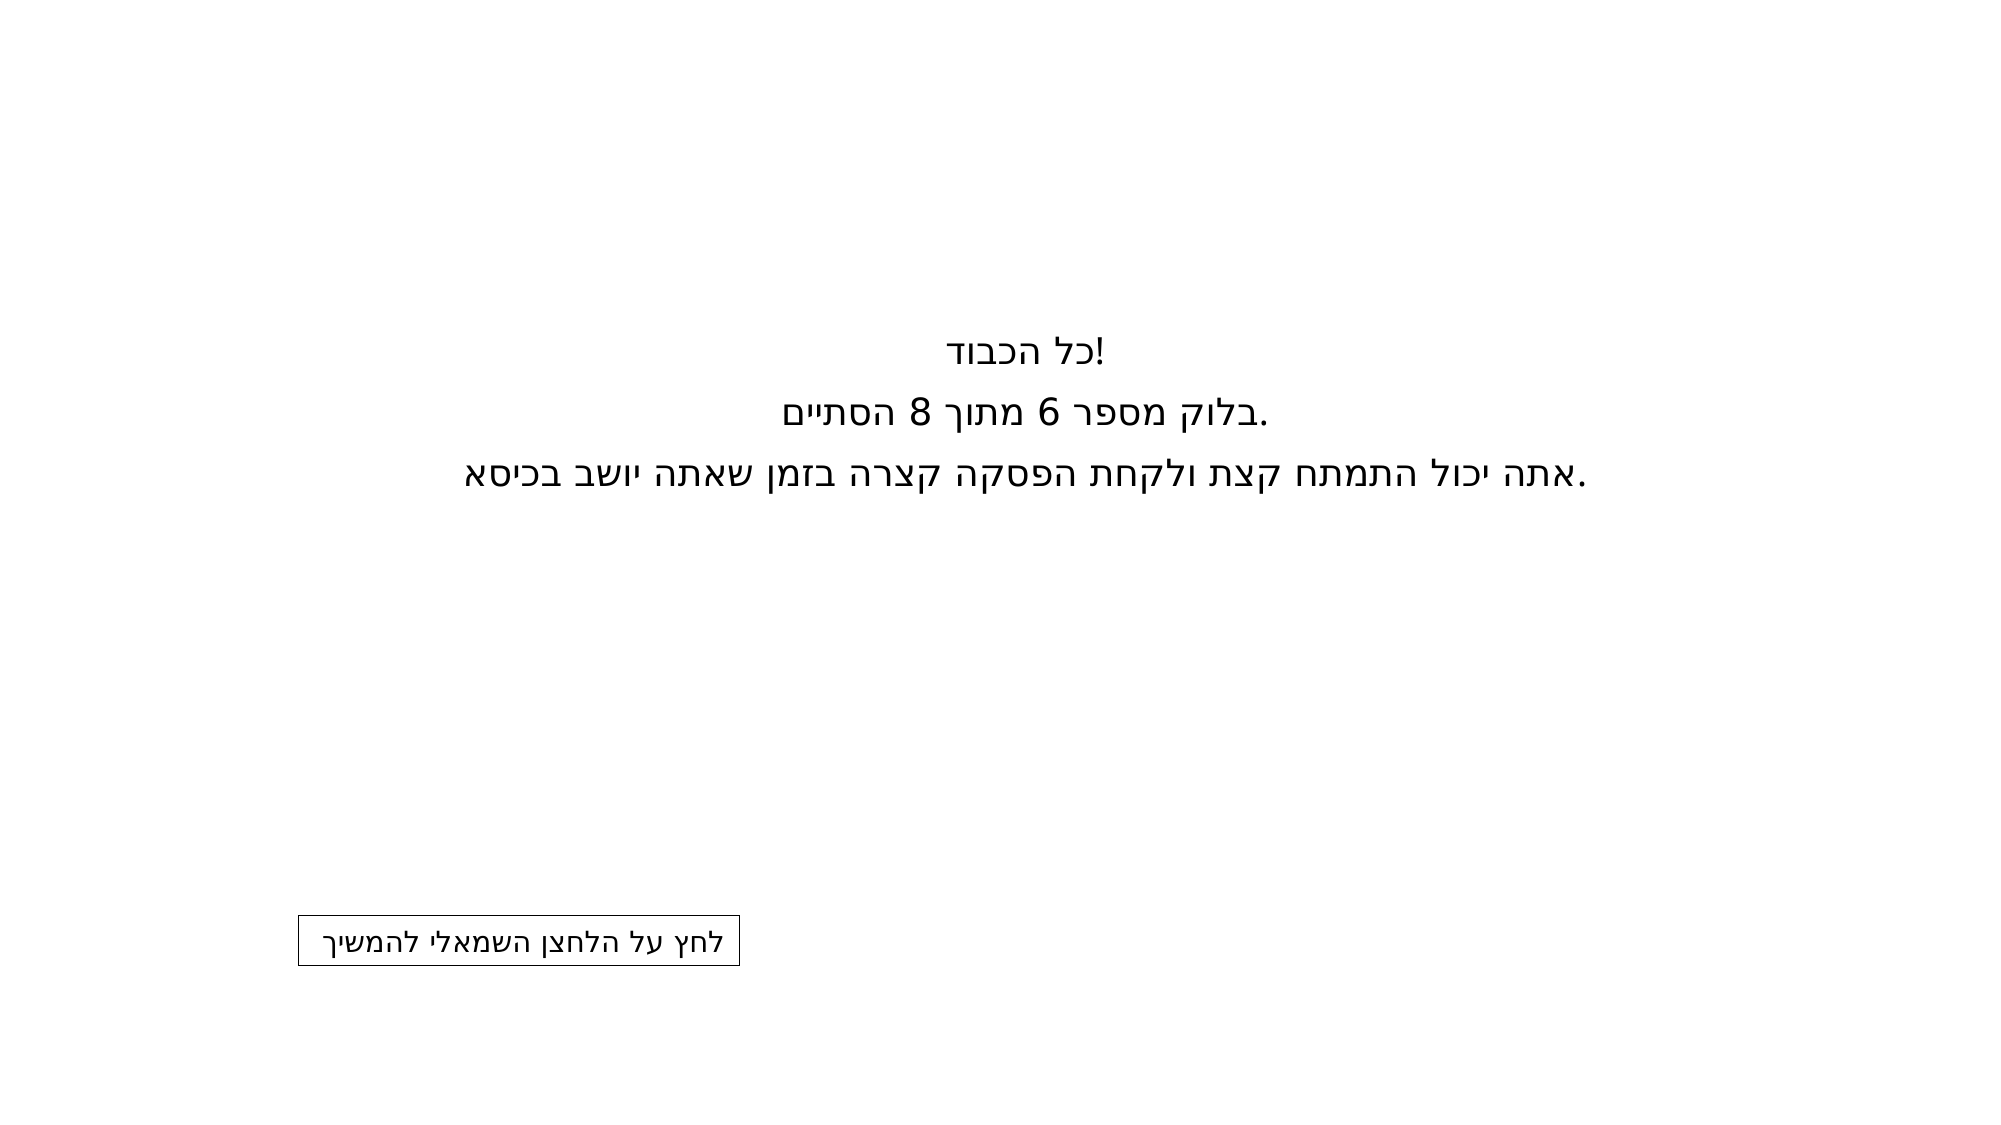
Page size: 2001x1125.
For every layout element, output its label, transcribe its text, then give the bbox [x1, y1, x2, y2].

text_box כל הכבוד! בלוק מספר 6 מתוך 8 הסתיים. אתה יכול התמתח קצת ולקחת הפסקה קצרה בזמן שאתה יושב בכיסא. [162, 324, 1888, 1039]
text_box לחץ על הלחצן השמאלי להמשיך [298, 915, 740, 966]
